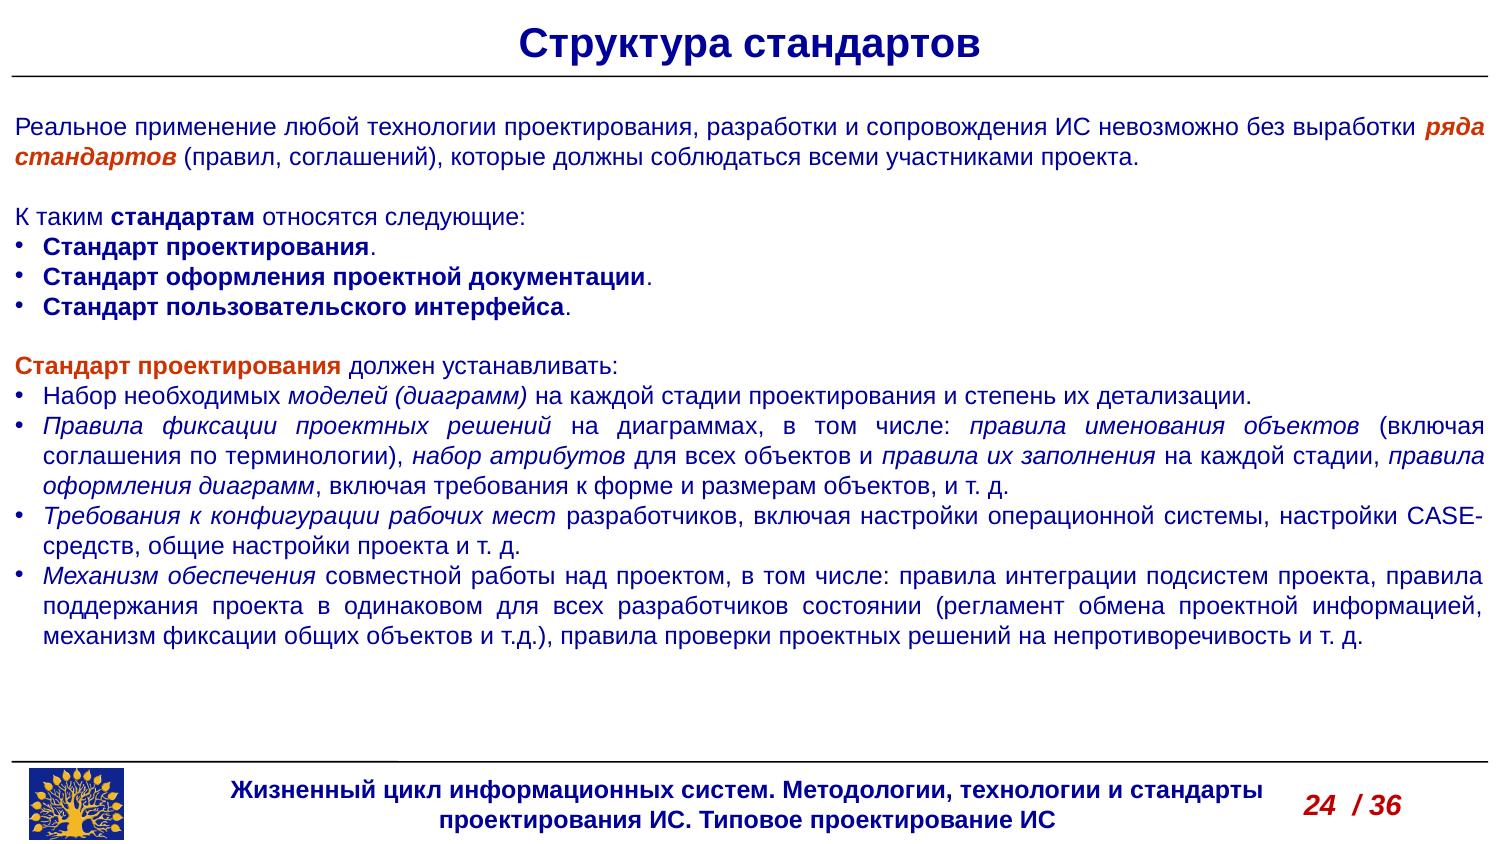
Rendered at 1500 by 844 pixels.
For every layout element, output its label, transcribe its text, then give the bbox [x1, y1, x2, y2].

text_box Структура стандартов [0, 8, 1500, 76]
picture [29, 768, 124, 840]
text_box Реальное применение любой технологии проектирования, разработки и сопровождения ИС невозможно без выработки ряда стандартов (правил, соглашений), которые должны соблюдаться всеми участниками проекта. К таким стандартам относятся следующие: Стандарт проектирования. Стандарт оформления проектной документации. Стандарт пользовательского интерфейса. Стандарт проектирования должен устанавливать: Набор необходимых моделей (диаграмм) на каждой стадии проектирования и степень их детализации. Правила фиксации проектных решений на диаграммах, в том числе: правила именования объектов (включая соглашения по терминологии), набор атрибутов для всех объектов и правила их заполнения на каждой стадии, правила оформления диаграмм, включая требования к форме и размерам объектов, и т. д. Требования к конфигурации рабочих мест разработчиков, включая настройки операционной системы, настройки CASE-средств, общие настройки проекта и т. д. Механизм обеспечения совместной работы над проектом, в том числе: правила интеграции подсистем проекта, правила поддержания проекта в одинаковом для всех разработчиков состоянии (регламент обмена проектной информацией, механизм фиксации общих объектов и т.д.), правила проверки проектных решений на непротиворечивость и т. д. [0, 102, 1500, 687]
